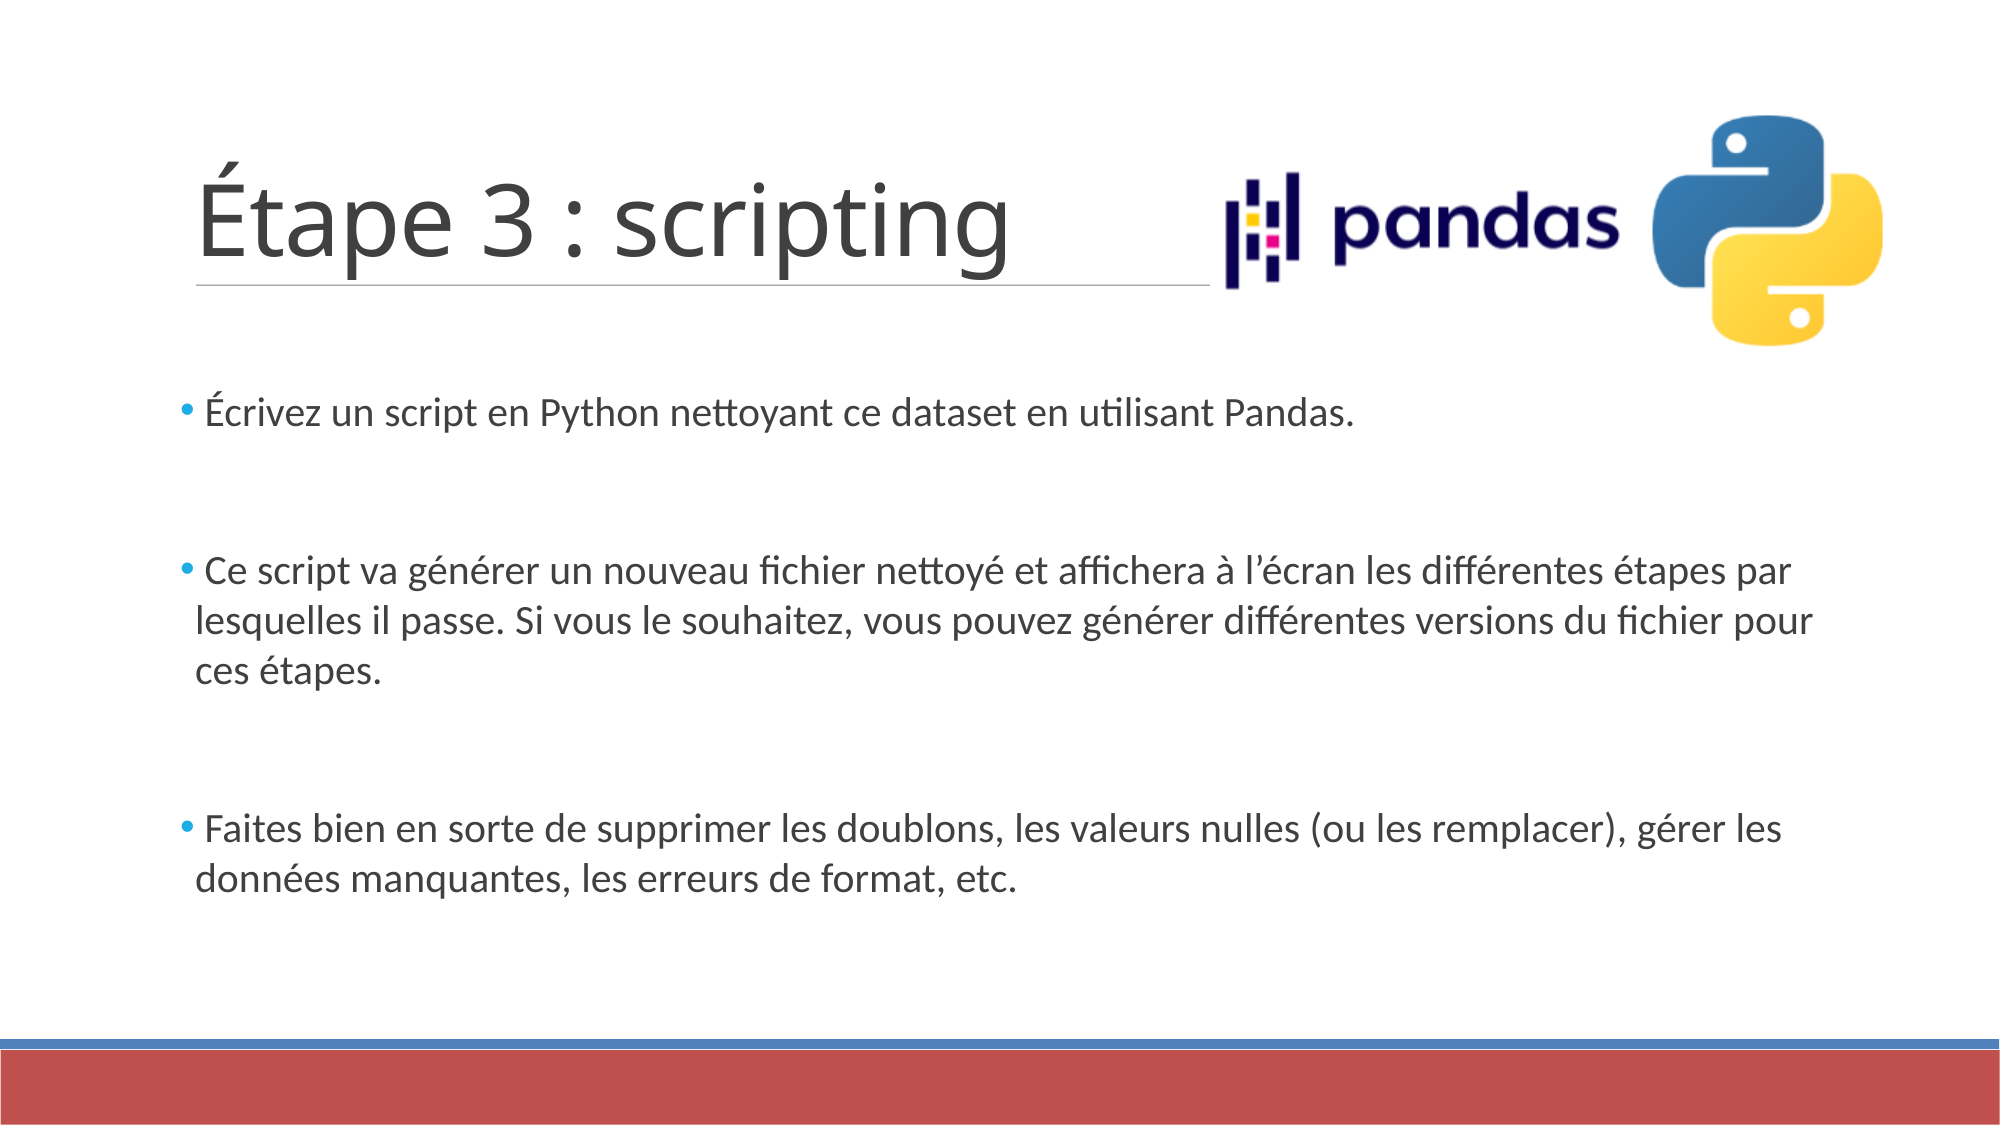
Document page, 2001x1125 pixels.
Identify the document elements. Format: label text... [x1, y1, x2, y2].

text_box Écrivez un script en Python nettoyant ce dataset en utilisant Pandas. Ce script va générer un nouveau fichier nettoyé et affichera à l’écran les différentes étapes par lesquelles il passe. Si vous le souhaitez, vous pouvez générer différentes versions du fichier pour ces étapes. Faites bien en sorte de supprimer les doublons, les valeurs nulles (ou les remplacer), gérer les données manquantes, les erreurs de format, etc. [180, 302, 1830, 963]
text_box Étape 3 : scripting [180, 47, 1830, 285]
picture [1210, 107, 1890, 355]
